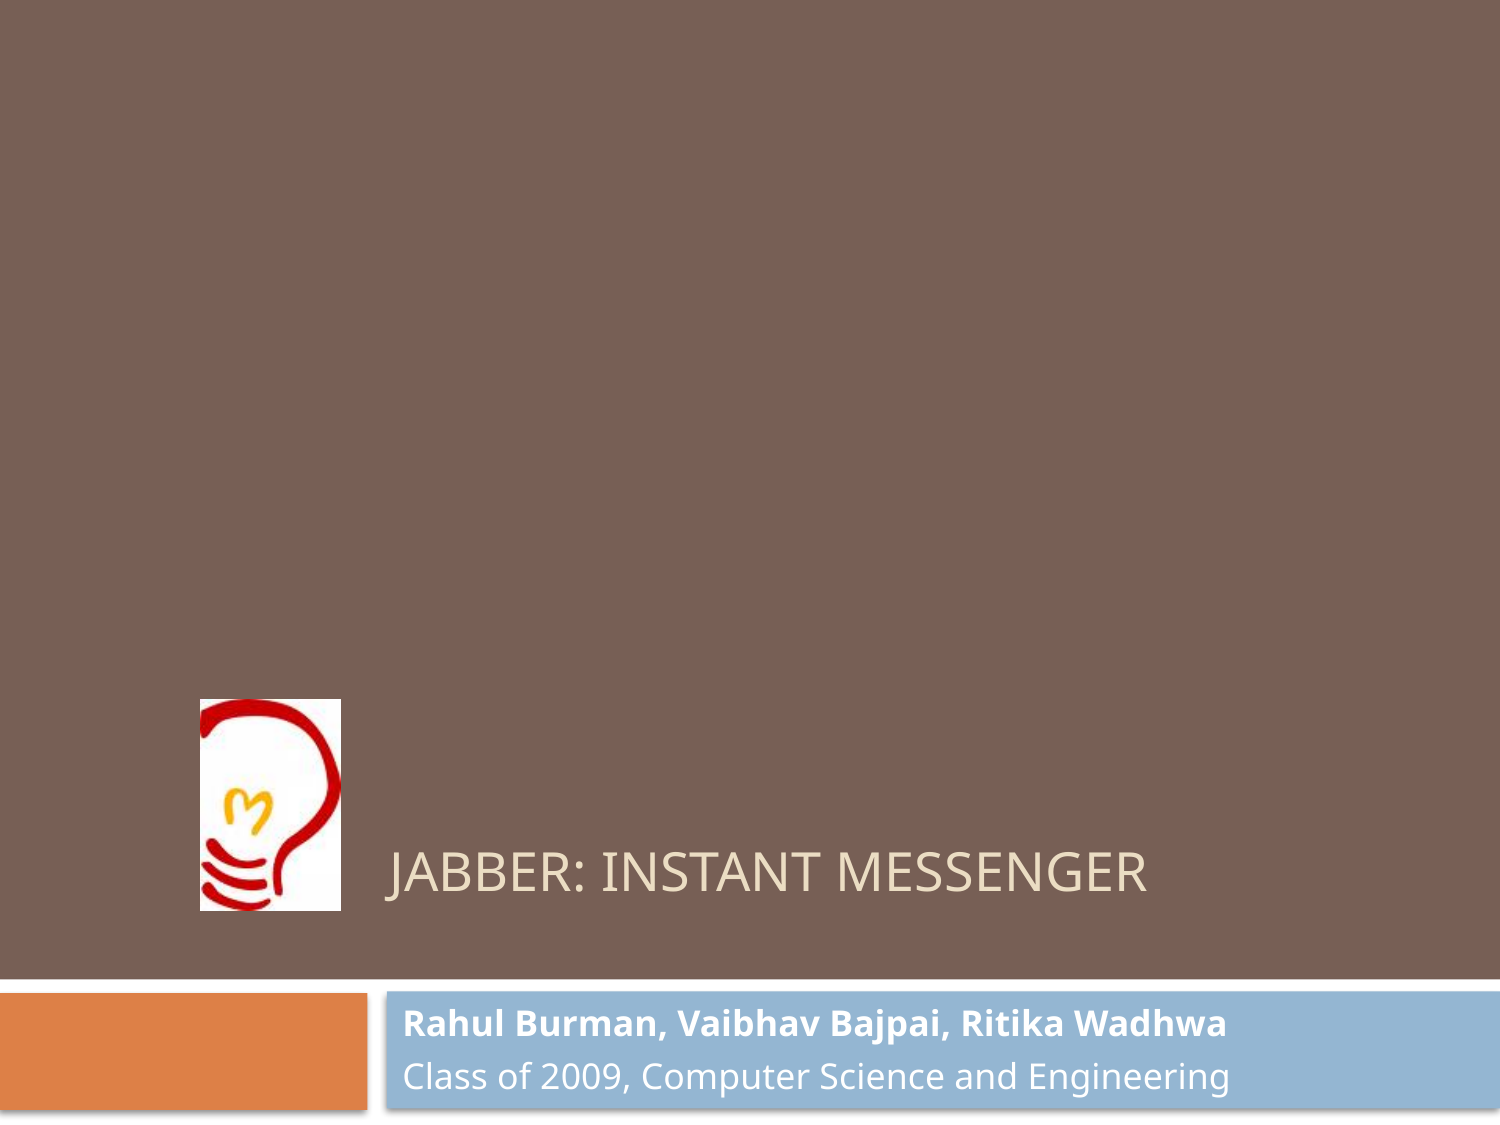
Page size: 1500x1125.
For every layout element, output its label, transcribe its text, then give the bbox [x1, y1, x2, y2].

subtitle Rahul Burman, Vaibhav Bajpai, Ritika Wadhwa Class of 2009, Computer Science and Engineering [387, 992, 1488, 1105]
title Jabber: Instant Messenger [375, 699, 1450, 963]
picture [199, 699, 341, 912]
